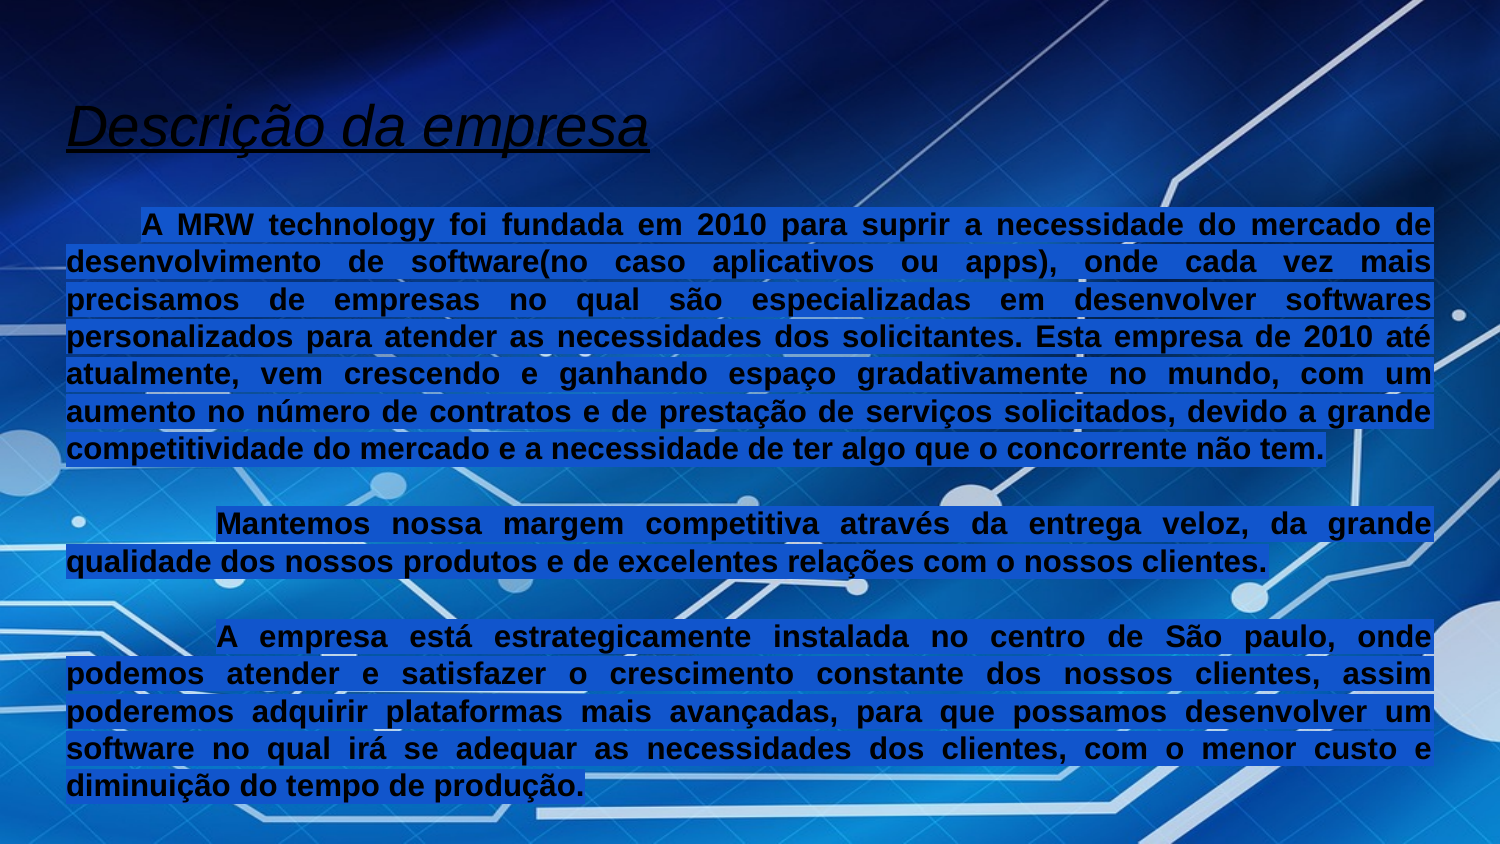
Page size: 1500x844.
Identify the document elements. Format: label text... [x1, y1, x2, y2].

picture [0, 0, 1500, 844]
list A MRW technology foi fundada em 2010 para suprir a necessidade do mercado de desenvolvimento de software(no caso aplicativos ou apps), onde cada vez mais precisamos de empresas no qual são especializadas em desenvolver softwares personalizados para atender as necessidades dos solicitantes. Esta empresa de 2010 até atualmente, vem crescendo e ganhando espaço gradativamente no mundo, com um aumento no número de contratos e de prestação de serviços solicitados, devido a grande competitividade do mercado e a necessidade de ter algo que o concorrente não tem. Mantemos nossa margem competitiva através da entrega veloz, da grande qualidade dos nossos produtos e de excelentes relações com o nossos clientes. A empresa está estrategicamente instalada no centro de São paulo, onde podemos atender e satisfazer o crescimento constante dos nossos clientes, assim poderemos adquirir plataformas mais avançadas, para que possamos desenvolver um software no qual irá se adequar as necessidades dos clientes, com o menor custo e diminuição do tempo de produção. [51, 189, 1449, 826]
title Descrição da empresa [51, 72, 1449, 167]
